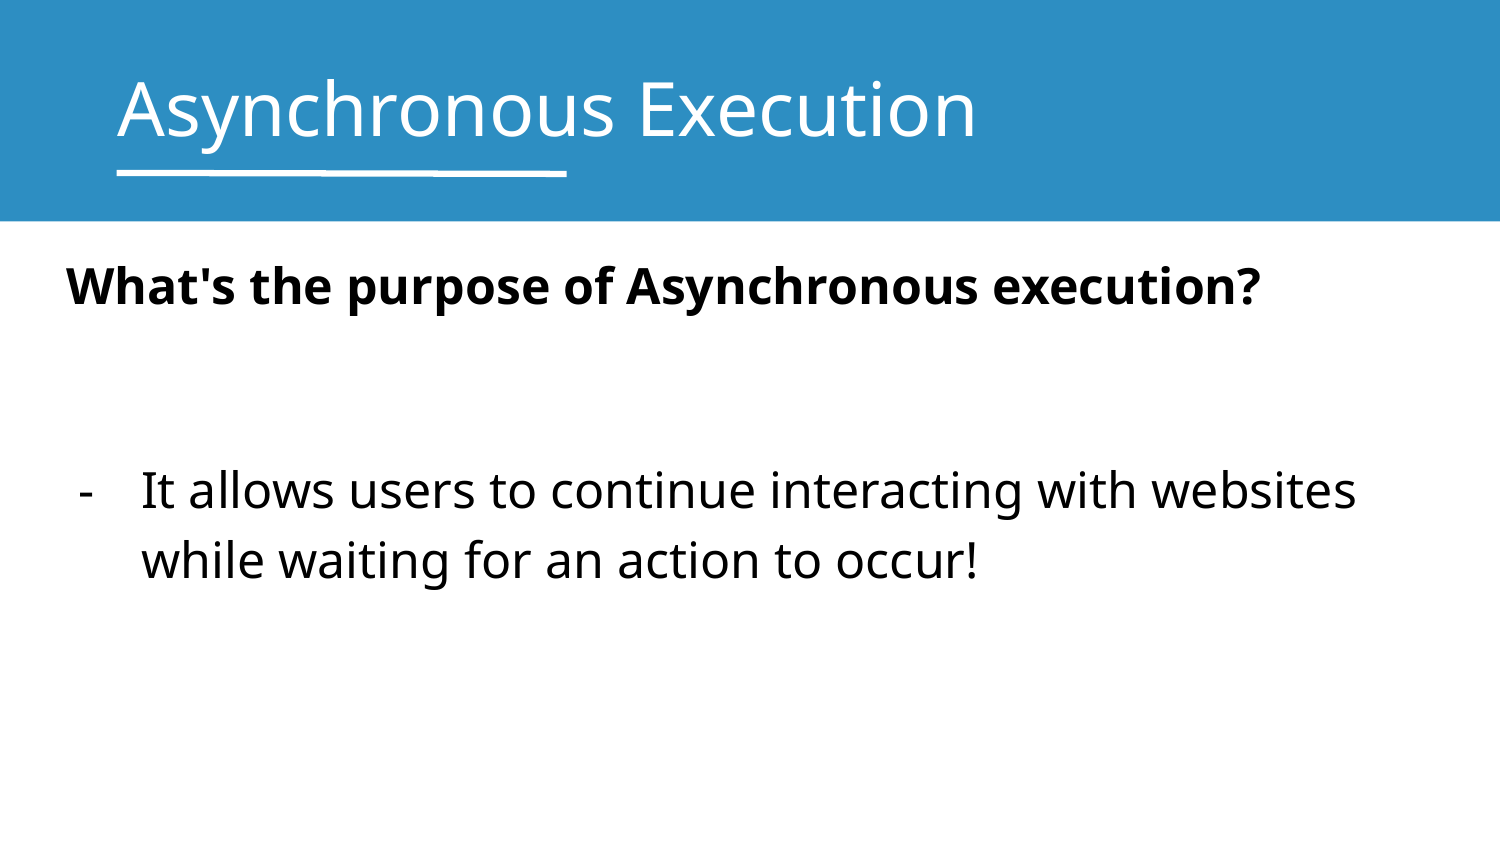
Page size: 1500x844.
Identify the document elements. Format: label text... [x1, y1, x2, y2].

title Asynchronous Execution [102, 46, 1500, 141]
list What's the purpose of Asynchronous execution? It allows users to continue interacting with websites while waiting for an action to occur! [51, 230, 1449, 791]
